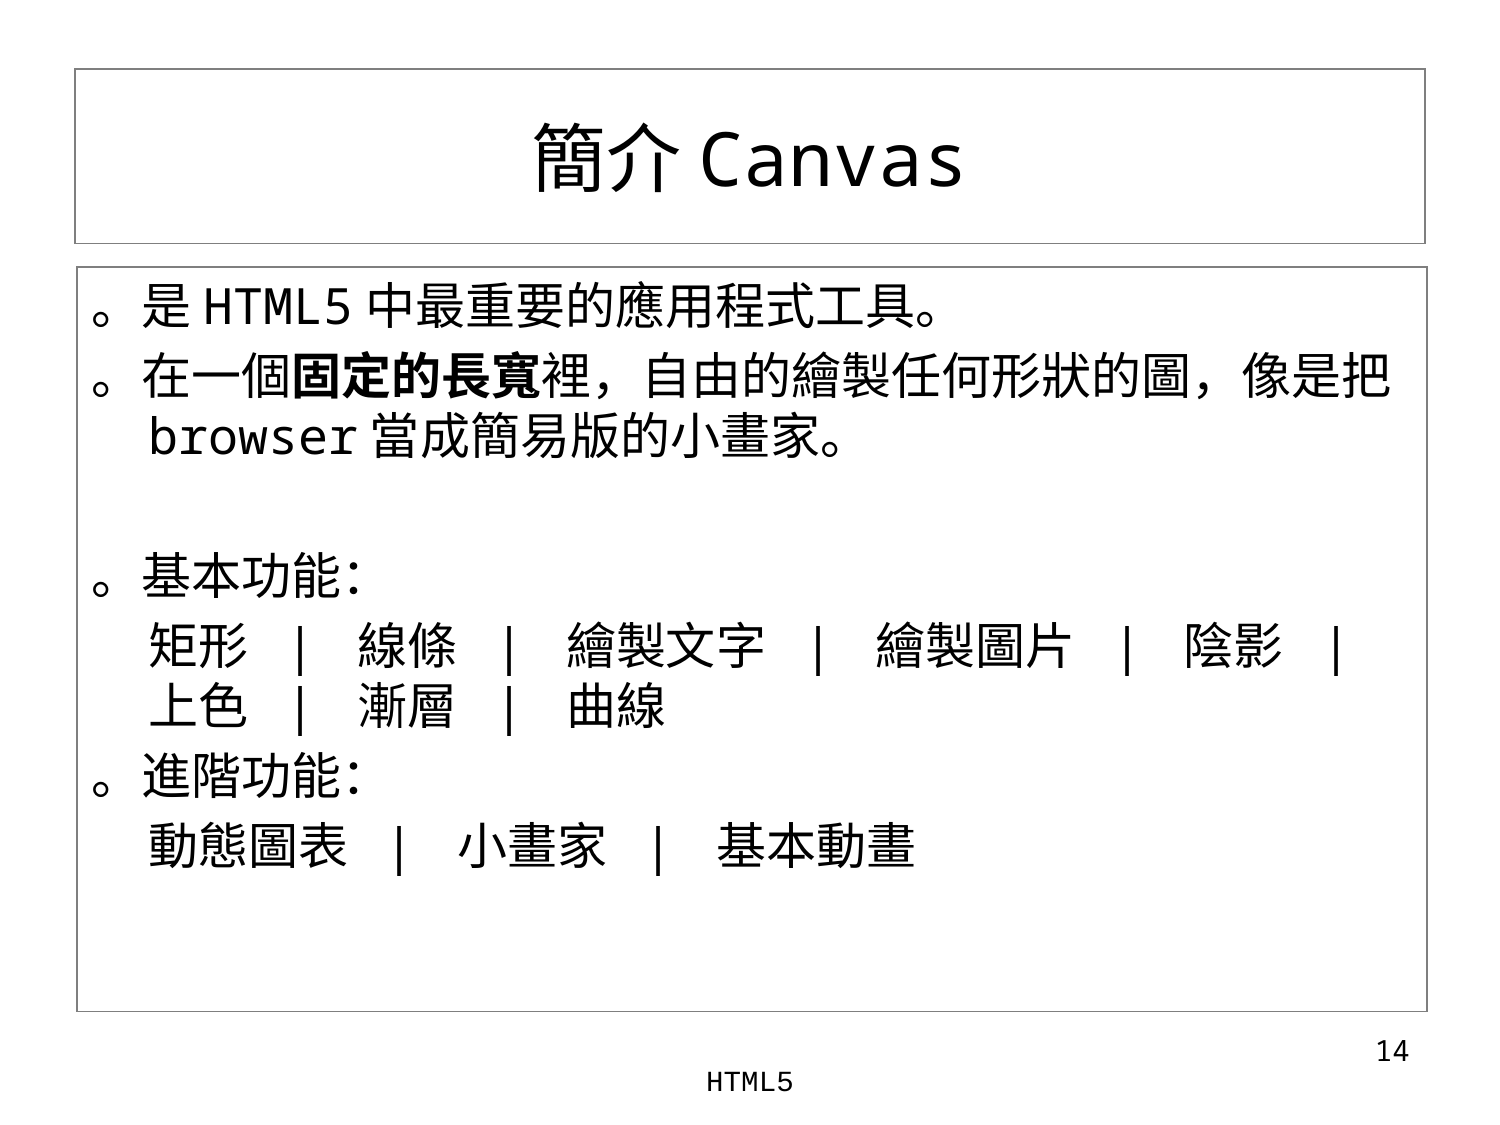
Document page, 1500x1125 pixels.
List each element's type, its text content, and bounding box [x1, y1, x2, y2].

title 簡介Canvas [75, 68, 1425, 244]
text_box ‹#› [1074, 1024, 1425, 1103]
text_box HTML5 [512, 1054, 988, 1125]
list 。是HTML5中最重要的應用程式工具。 。在一個固定的長寬裡，自由的繪製任何形狀的圖，像是把browser當成簡易版的小畫家。 。基本功能： 矩形 | 線條 | 繪製文字 | 繪製圖片 | 陰影 |上色 | 漸層 | 曲線 。進階功能： 動態圖表 | 小畫家 | 基本動畫 [76, 267, 1427, 1012]
